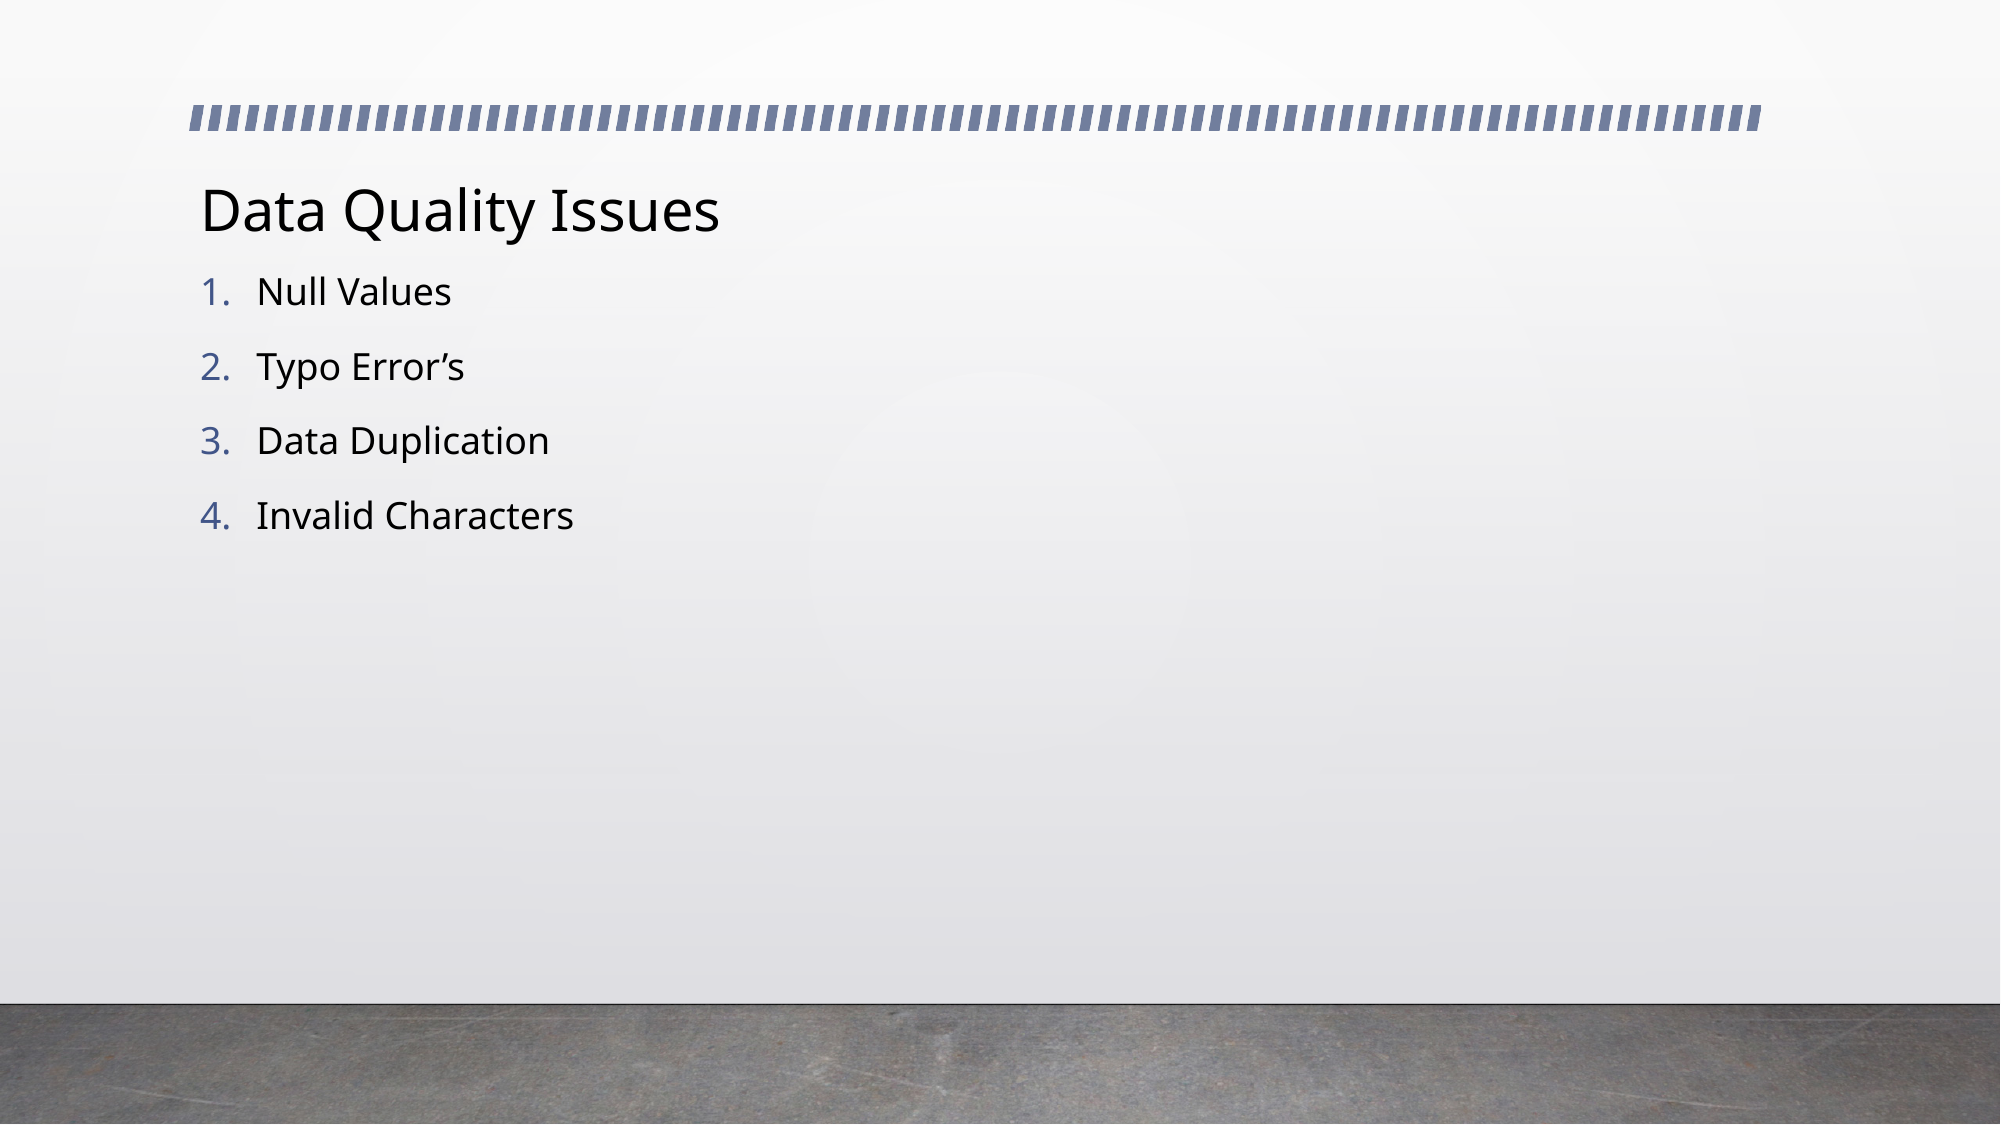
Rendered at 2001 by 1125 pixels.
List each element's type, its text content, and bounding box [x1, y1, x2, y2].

title Data Quality Issues [185, 173, 1602, 243]
subtitle Null Values Typo Error’s Data Duplication Invalid Characters [185, 243, 1602, 897]
picture [0, 1004, 2000, 1124]
